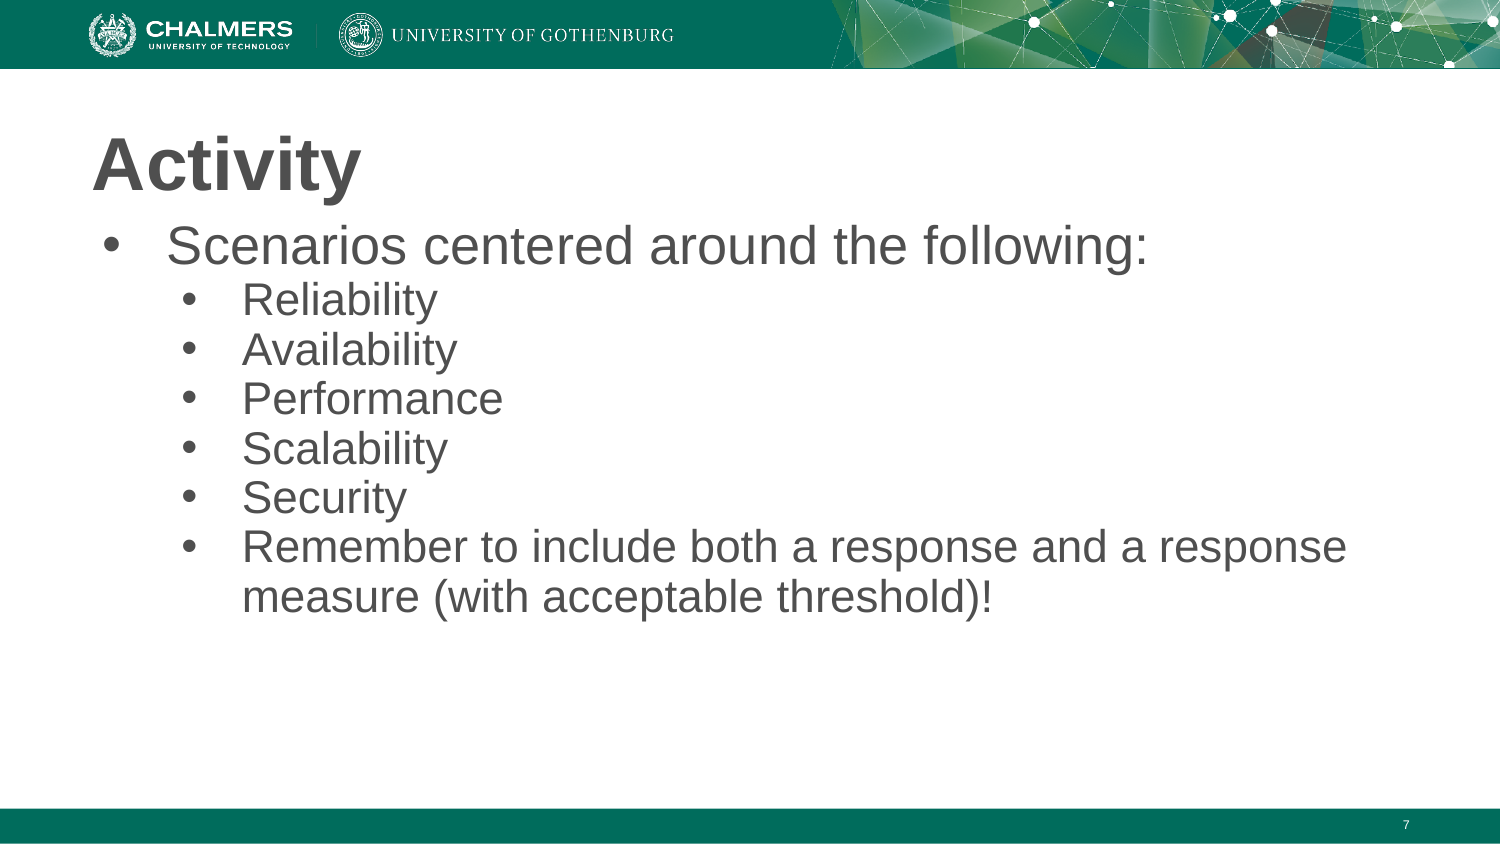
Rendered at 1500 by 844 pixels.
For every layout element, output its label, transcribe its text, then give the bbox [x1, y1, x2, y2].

picture [64, 0, 696, 85]
slide_number ‹#› [1074, 809, 1425, 844]
title Activity [76, 100, 1425, 210]
list Scenarios centered around the following: Reliability Availability Performance Scalability Security Remember to include both a response and a response measure (with acceptable threshold)! [76, 210, 1425, 782]
picture [759, 0, 1500, 68]
